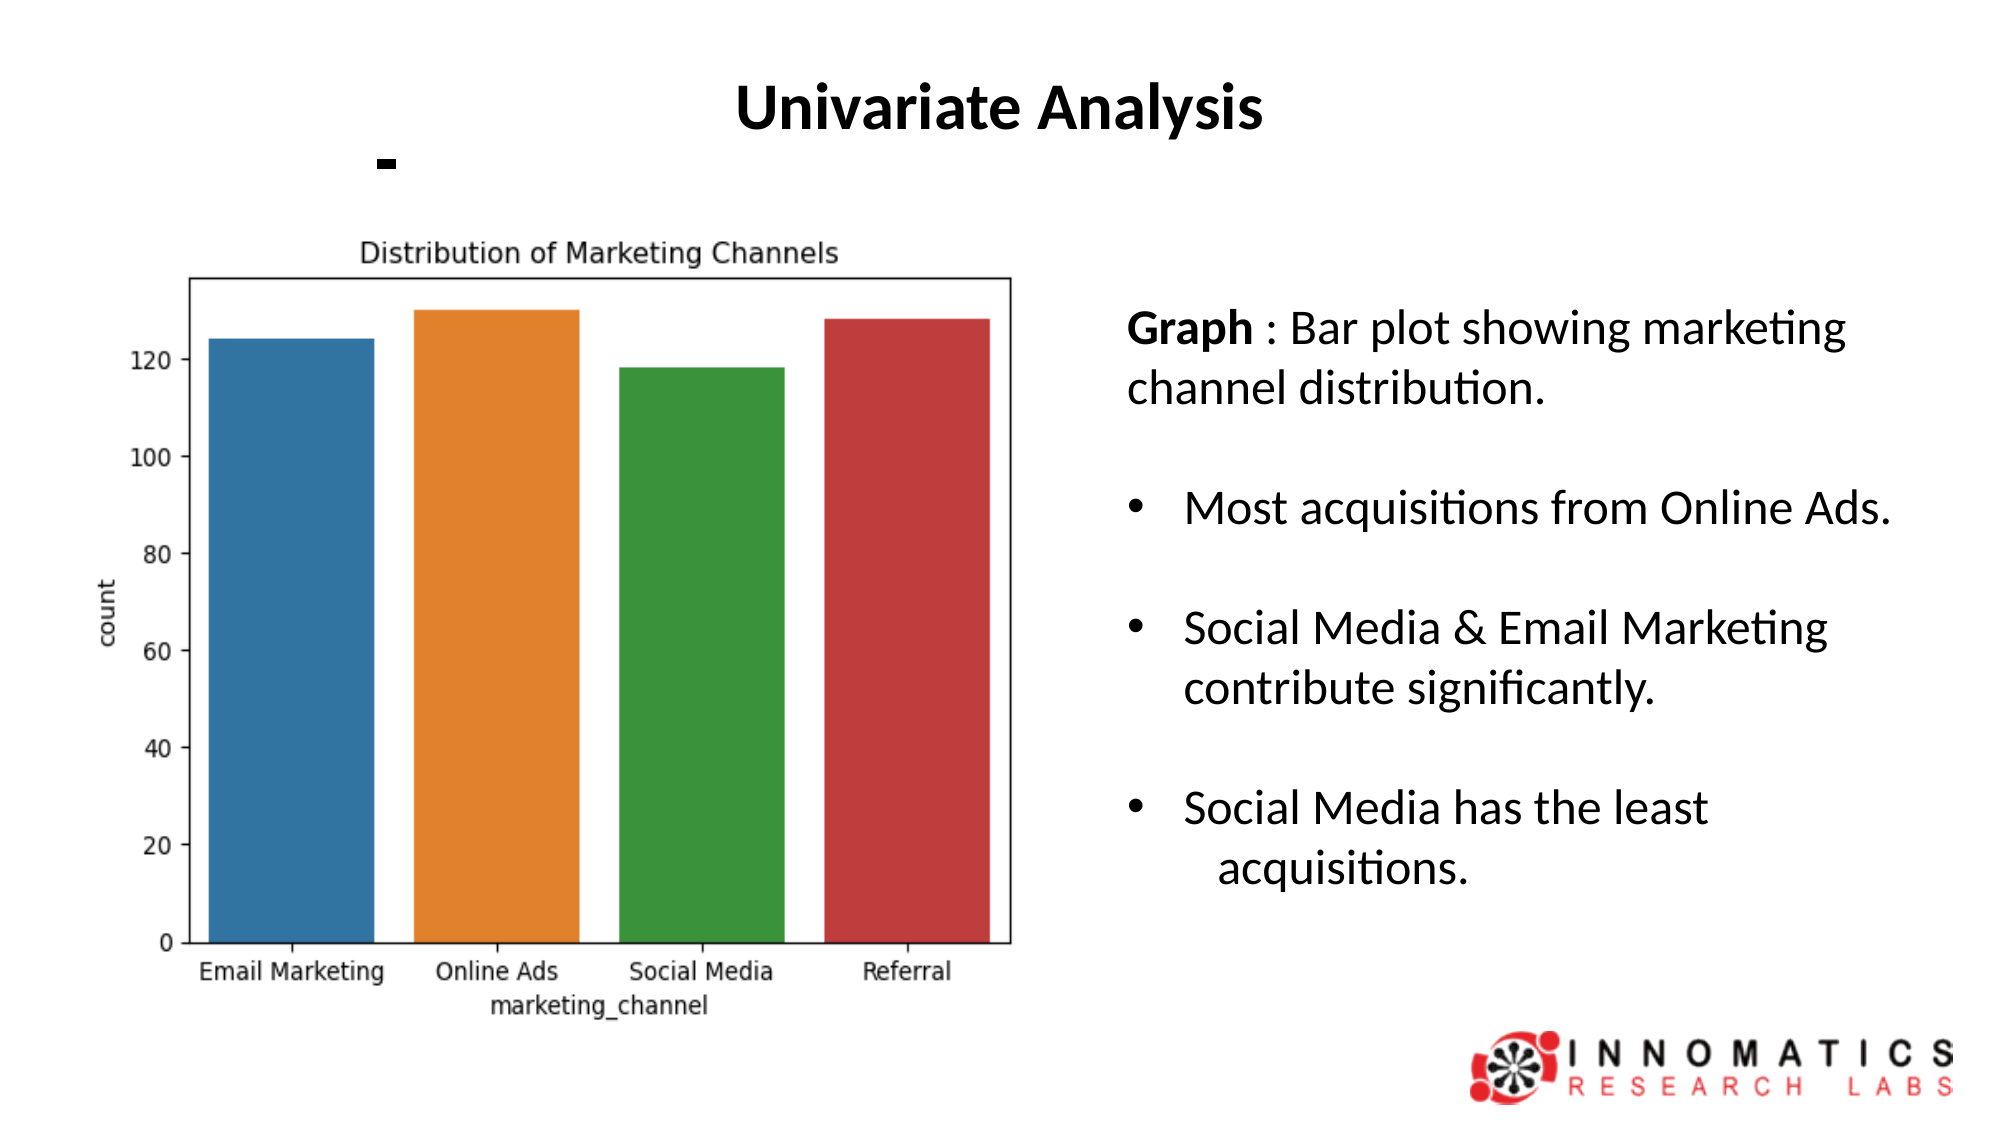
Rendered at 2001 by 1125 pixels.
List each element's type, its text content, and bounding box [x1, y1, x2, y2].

picture [80, 224, 1026, 1038]
picture [1470, 1031, 1953, 1105]
text_box Graph : Bar plot showing marketing channel distribution. Most acquisitions from Online Ads. Social Media & Email Marketing contribute significantly. Social Media has the least acquisitions. [1112, 287, 1938, 903]
title [375, 68, 1571, 258]
text_box Univariate Analysis [499, 55, 1501, 150]
